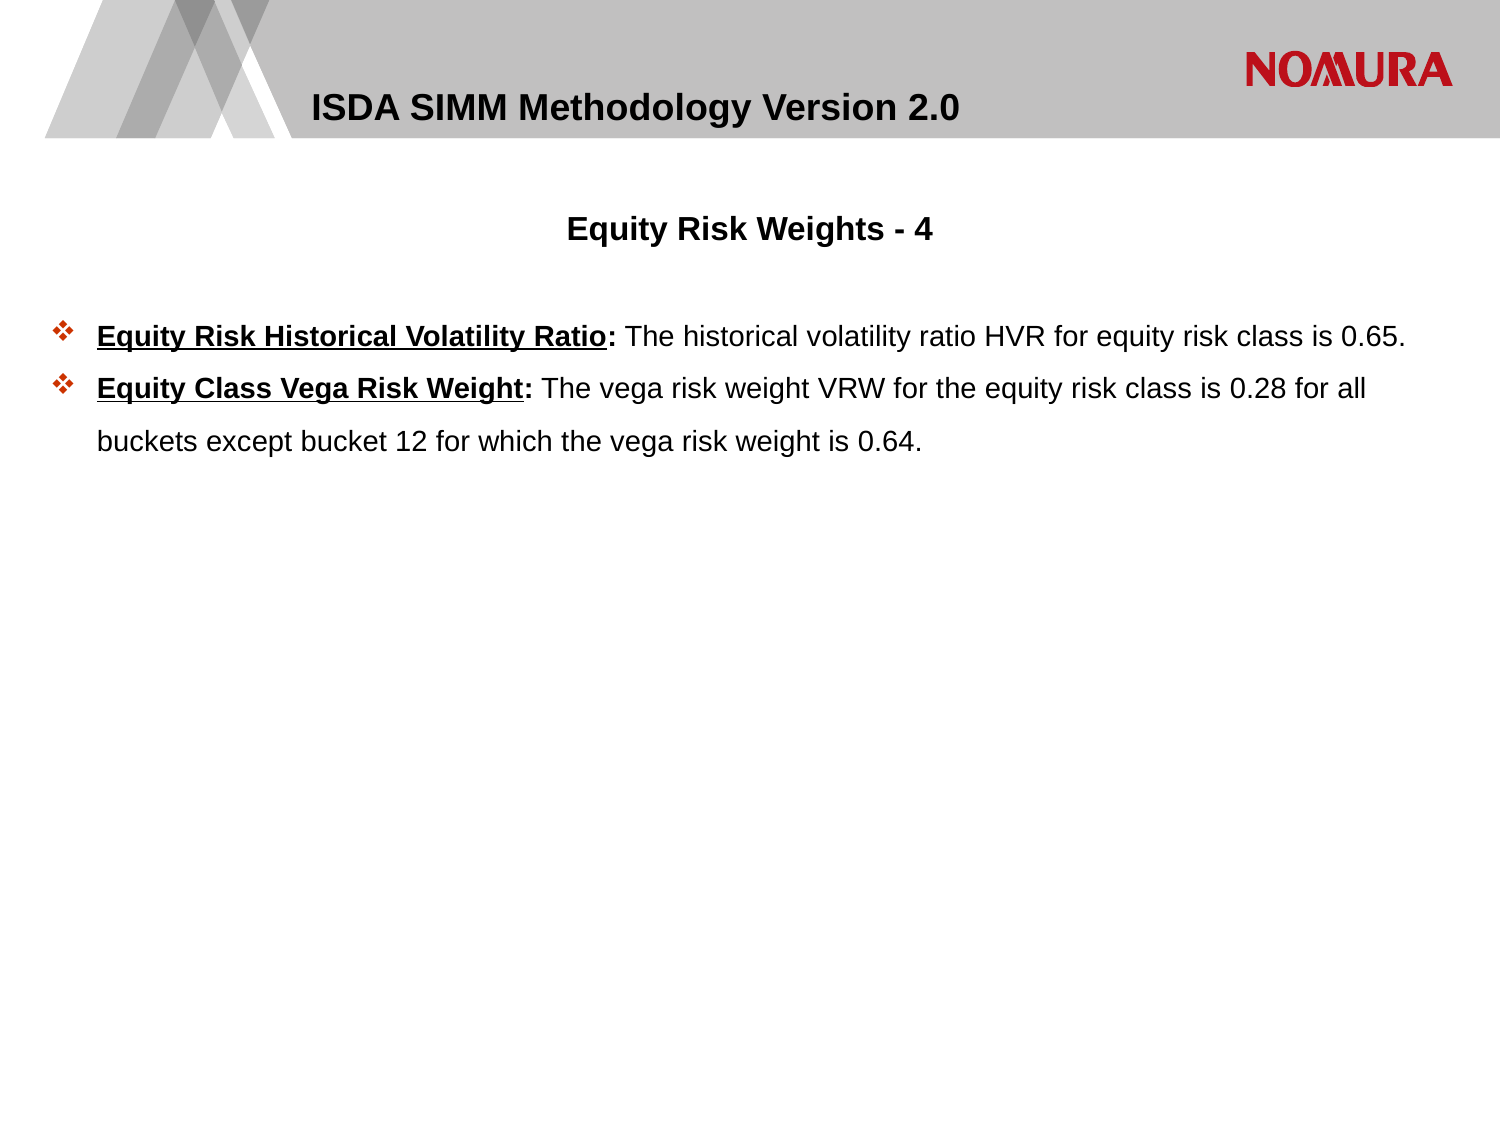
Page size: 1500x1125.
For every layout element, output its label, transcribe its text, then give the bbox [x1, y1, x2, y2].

list Equity Risk Weights - 4 Equity Risk Historical Volatility Ratio: The historical volatility ratio HVR for equity risk class is 0.65. Equity Class Vega Risk Weight: The vega risk weight VRW for the equity risk class is 0.28 for all buckets except bucket 12 for which the vega risk weight is 0.64. [50, 187, 1450, 1088]
title ISDA SIMM Methodology Version 2.0 [311, 9, 1223, 128]
